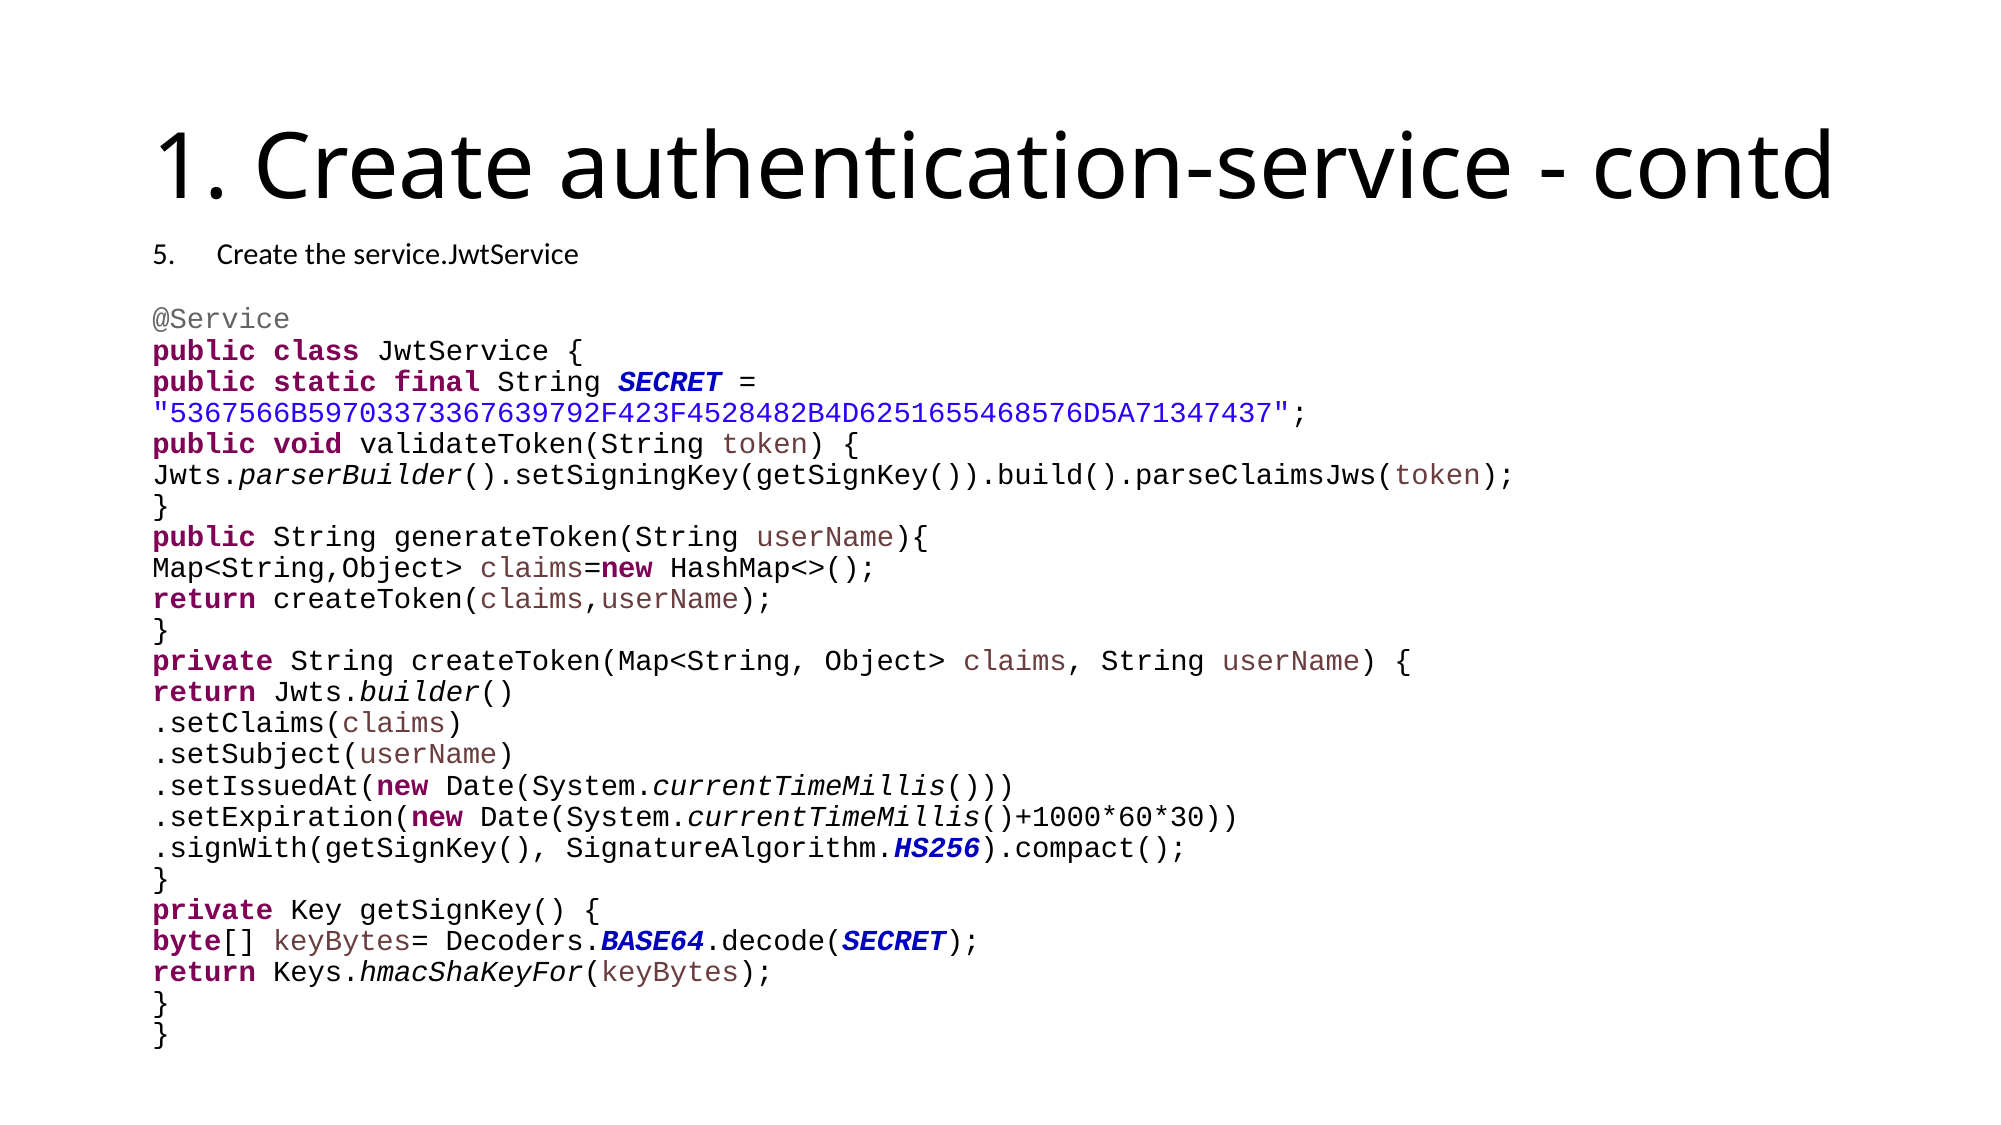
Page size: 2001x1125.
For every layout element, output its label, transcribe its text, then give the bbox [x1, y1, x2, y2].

title 1. Create authentication-service - contd [137, 59, 1863, 230]
list Create the service.JwtService @Service public class JwtService { public static final String SECRET = "5367566B59703373367639792F423F4528482B4D6251655468576D5A71347437"; public void validateToken(String token) { Jwts.parserBuilder().setSigningKey(getSignKey()).build().parseClaimsJws(token); } public String generateToken(String userName){ Map<String,Object> claims=new HashMap<>(); return createToken(claims,userName); } private String createToken(Map<String, Object> claims, String userName) { return Jwts.builder() .setClaims(claims) .setSubject(userName) .setIssuedAt(new Date(System.currentTimeMillis())) .setExpiration(new Date(System.currentTimeMillis()+1000*60*30)) .signWith(getSignKey(), SignatureAlgorithm.HS256).compact(); } private Key getSignKey() { byte[] keyBytes= Decoders.BASE64.decode(SECRET); return Keys.hmacShaKeyFor(keyBytes); } } [137, 230, 1863, 1066]
